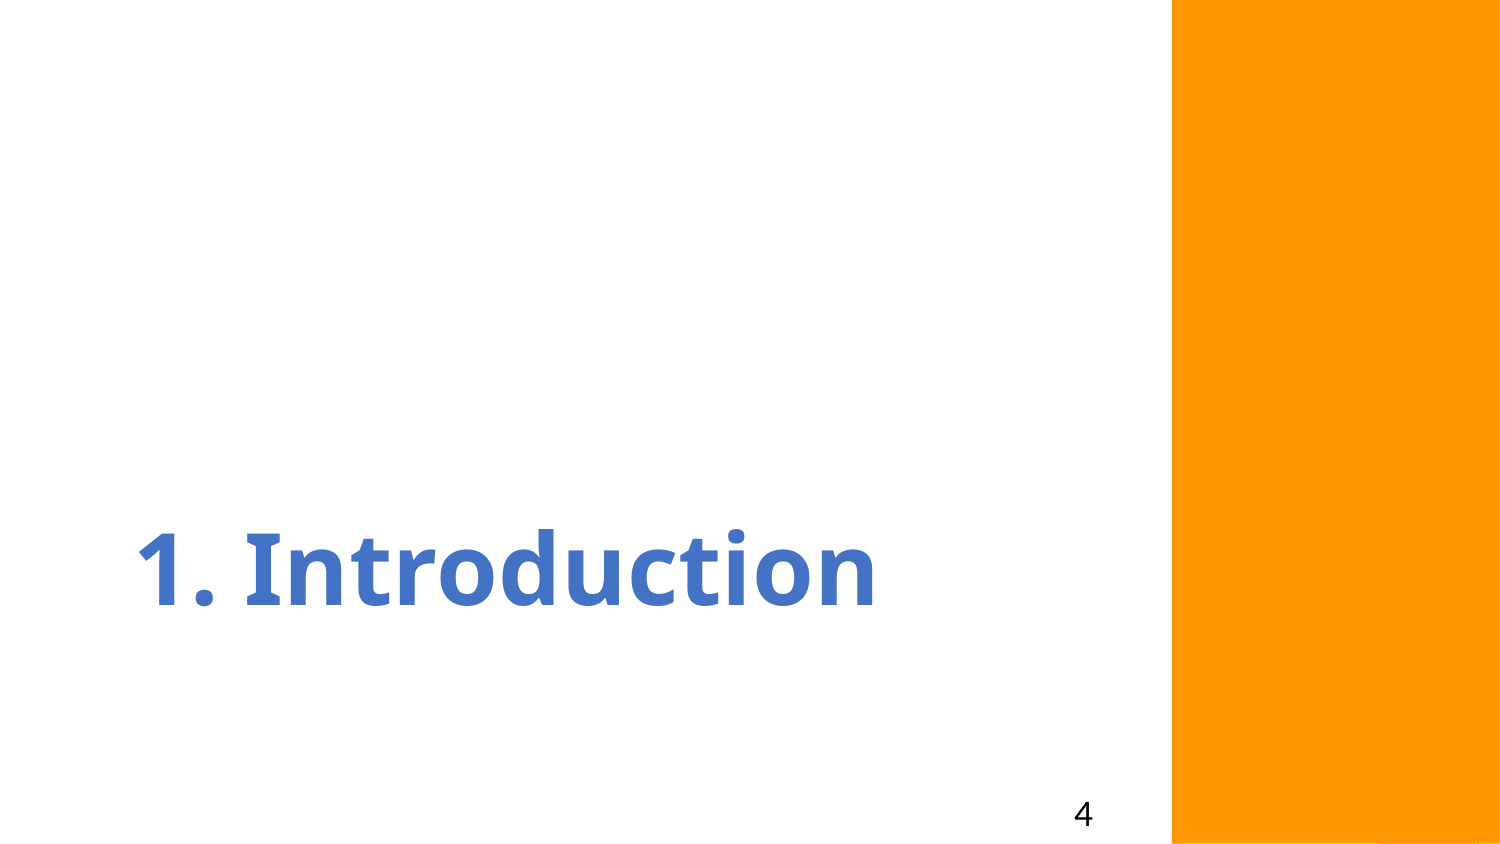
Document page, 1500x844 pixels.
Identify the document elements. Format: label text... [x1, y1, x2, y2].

text_box [1171, 0, 1500, 844]
title 1. Introduction [0, 210, 1171, 634]
slide_number 4 [1059, 782, 1397, 827]
